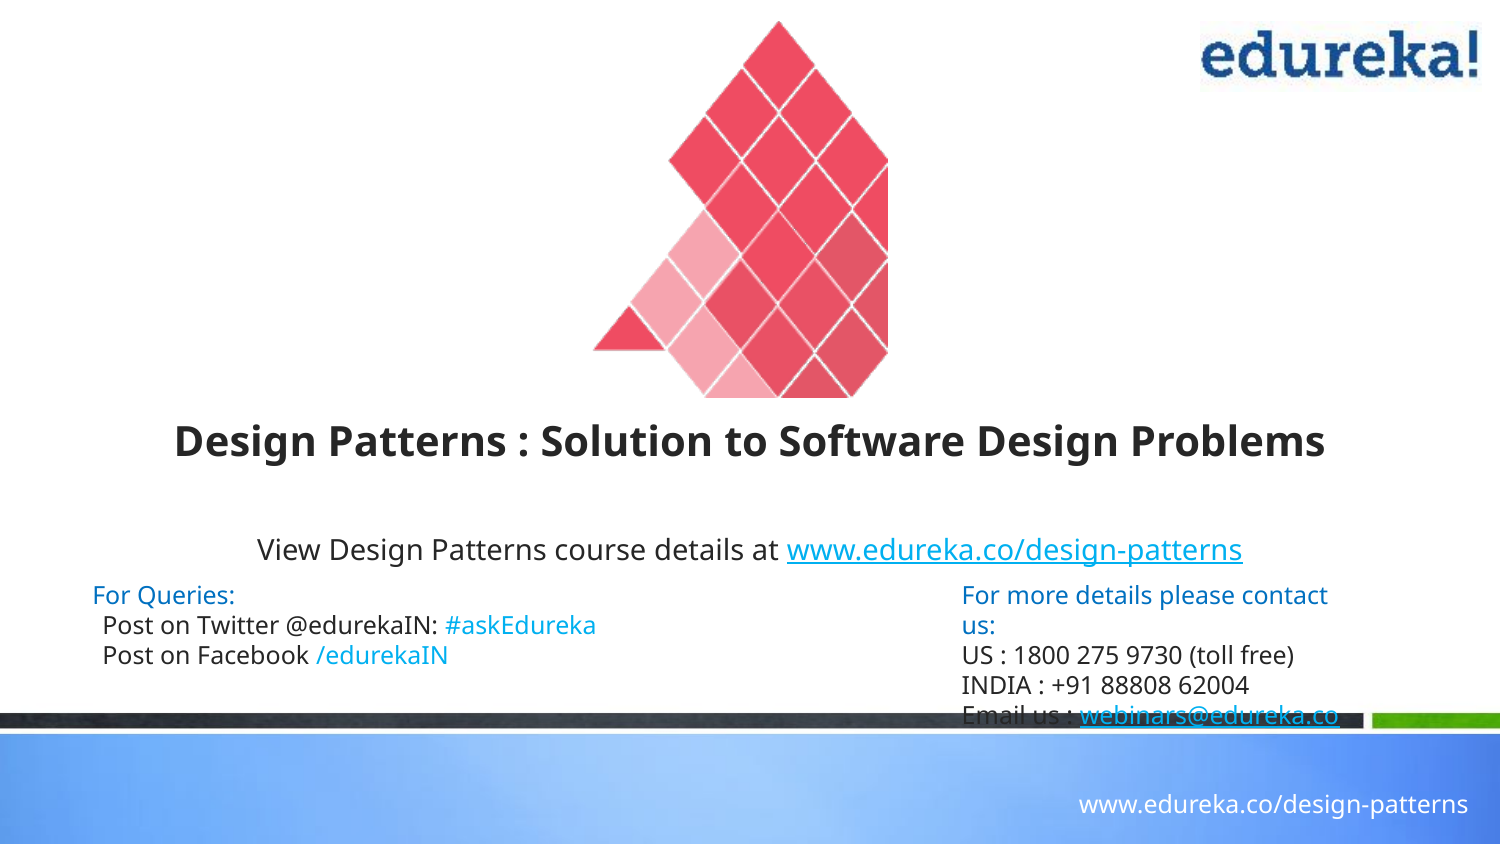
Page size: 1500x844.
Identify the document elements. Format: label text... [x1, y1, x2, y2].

text_box Design Patterns : Solution to Software Design Problems [96, 406, 1404, 472]
picture [0, 0, 1500, 844]
text_box View Design Patterns course details at www.edureka.co/design-patterns [125, 523, 1375, 613]
text_box For Queries: Post on Twitter @edurekaIN: #askEdureka Post on Facebook /edurekaIN [12, 572, 838, 677]
text_box For more details please contact us: US : 1800 275 9730 (toll free) INDIA : +91 88808 62004 Email us : webinars@edureka.co [946, 572, 1377, 741]
